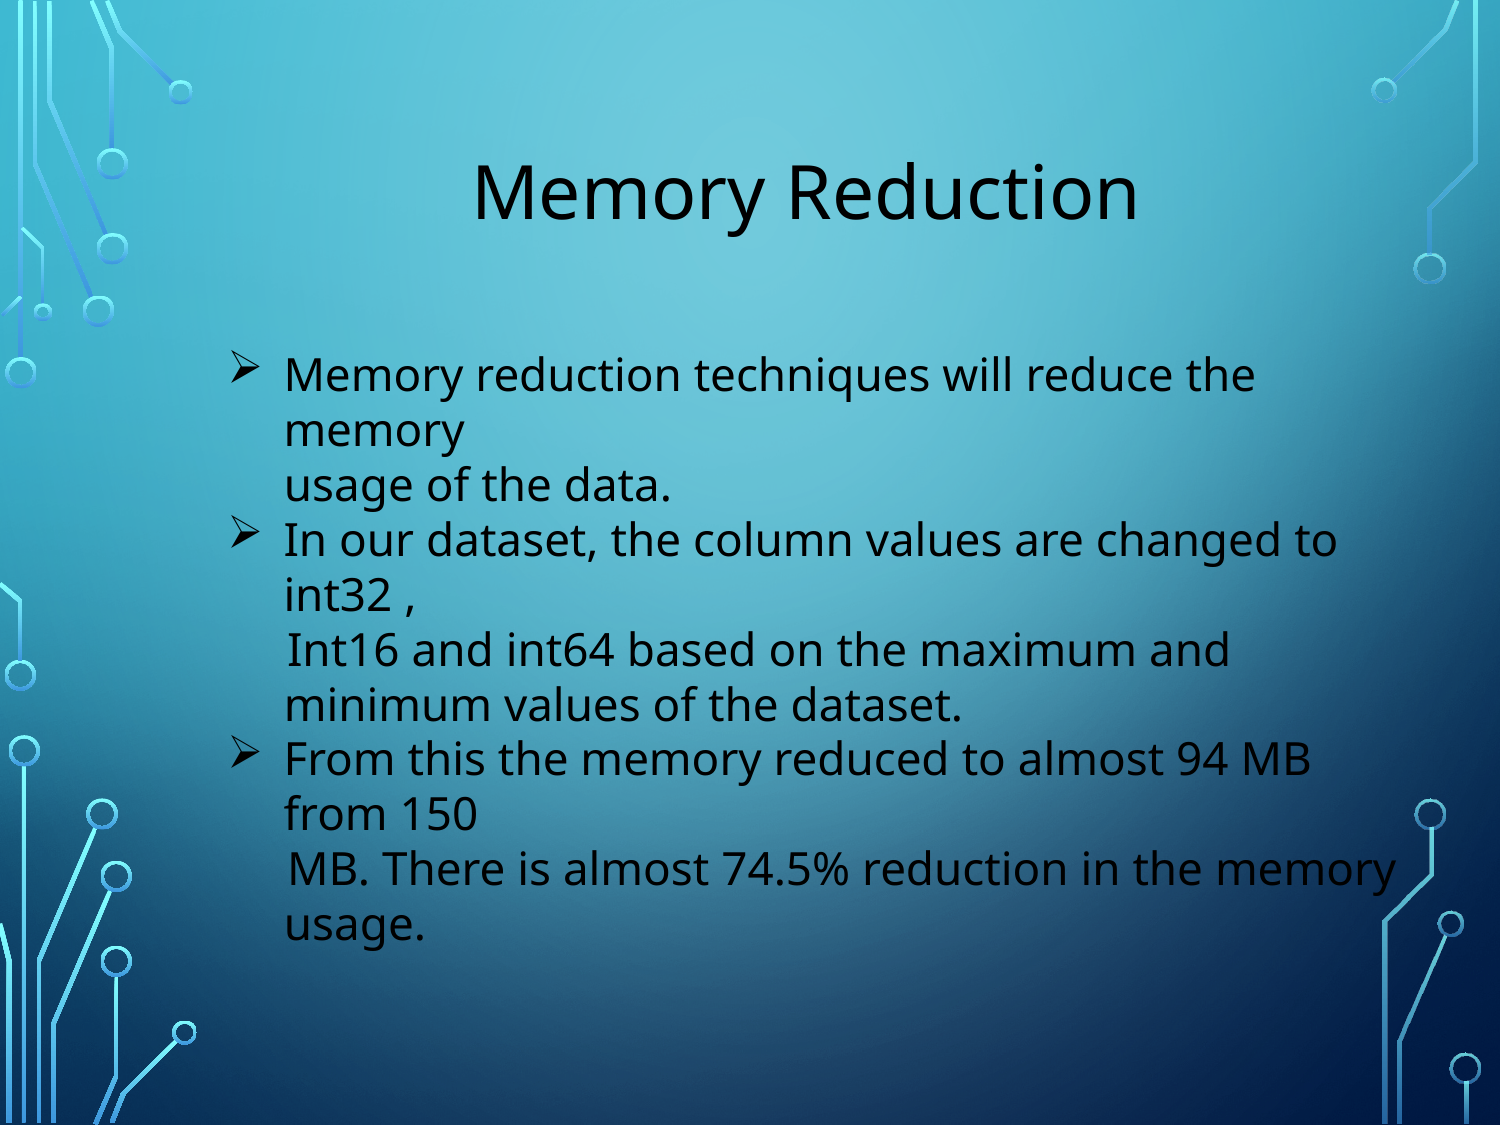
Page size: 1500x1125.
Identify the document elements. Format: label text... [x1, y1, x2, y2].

text_box Memory reduction techniques will reduce the memory usage of the data. In our dataset, the column values are changed to int32 , Int16 and int64 based on the maximum and minimum values of the dataset. From this the memory reduced to almost 94 MB from 150 MB. There is almost 74.5% reduction in the memory usage. [212, 337, 1438, 1003]
text_box Memory Reduction [312, 137, 1300, 243]
